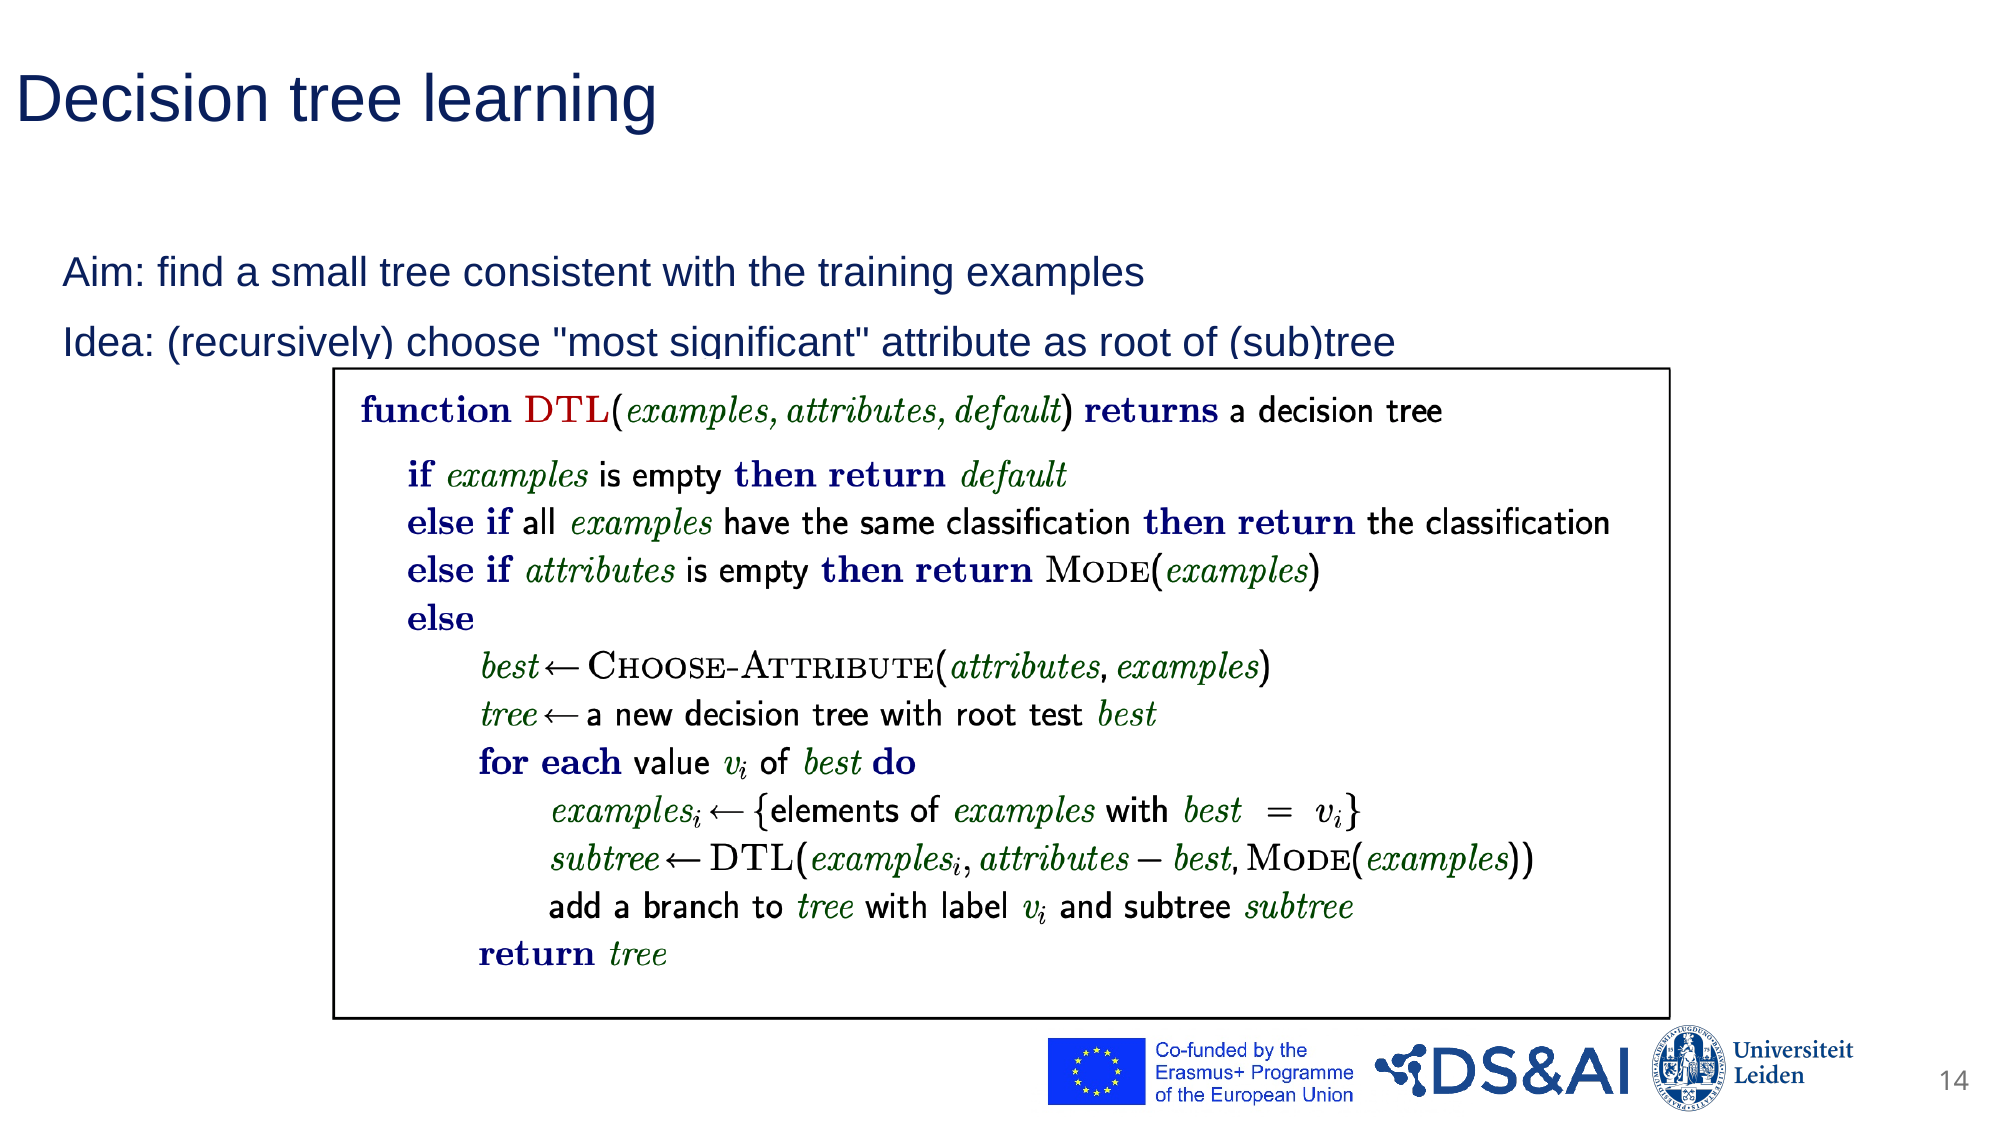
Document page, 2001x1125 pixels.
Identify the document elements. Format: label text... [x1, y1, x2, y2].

slide_number 14 [1921, 1049, 1985, 1115]
list Aim: find a small tree consistent with the training examples Idea: (recursively) choose "most significant" attribute as root of (sub)tree [47, 221, 1953, 401]
picture [320, 359, 1857, 1125]
title Decision tree learning [0, 10, 2000, 180]
